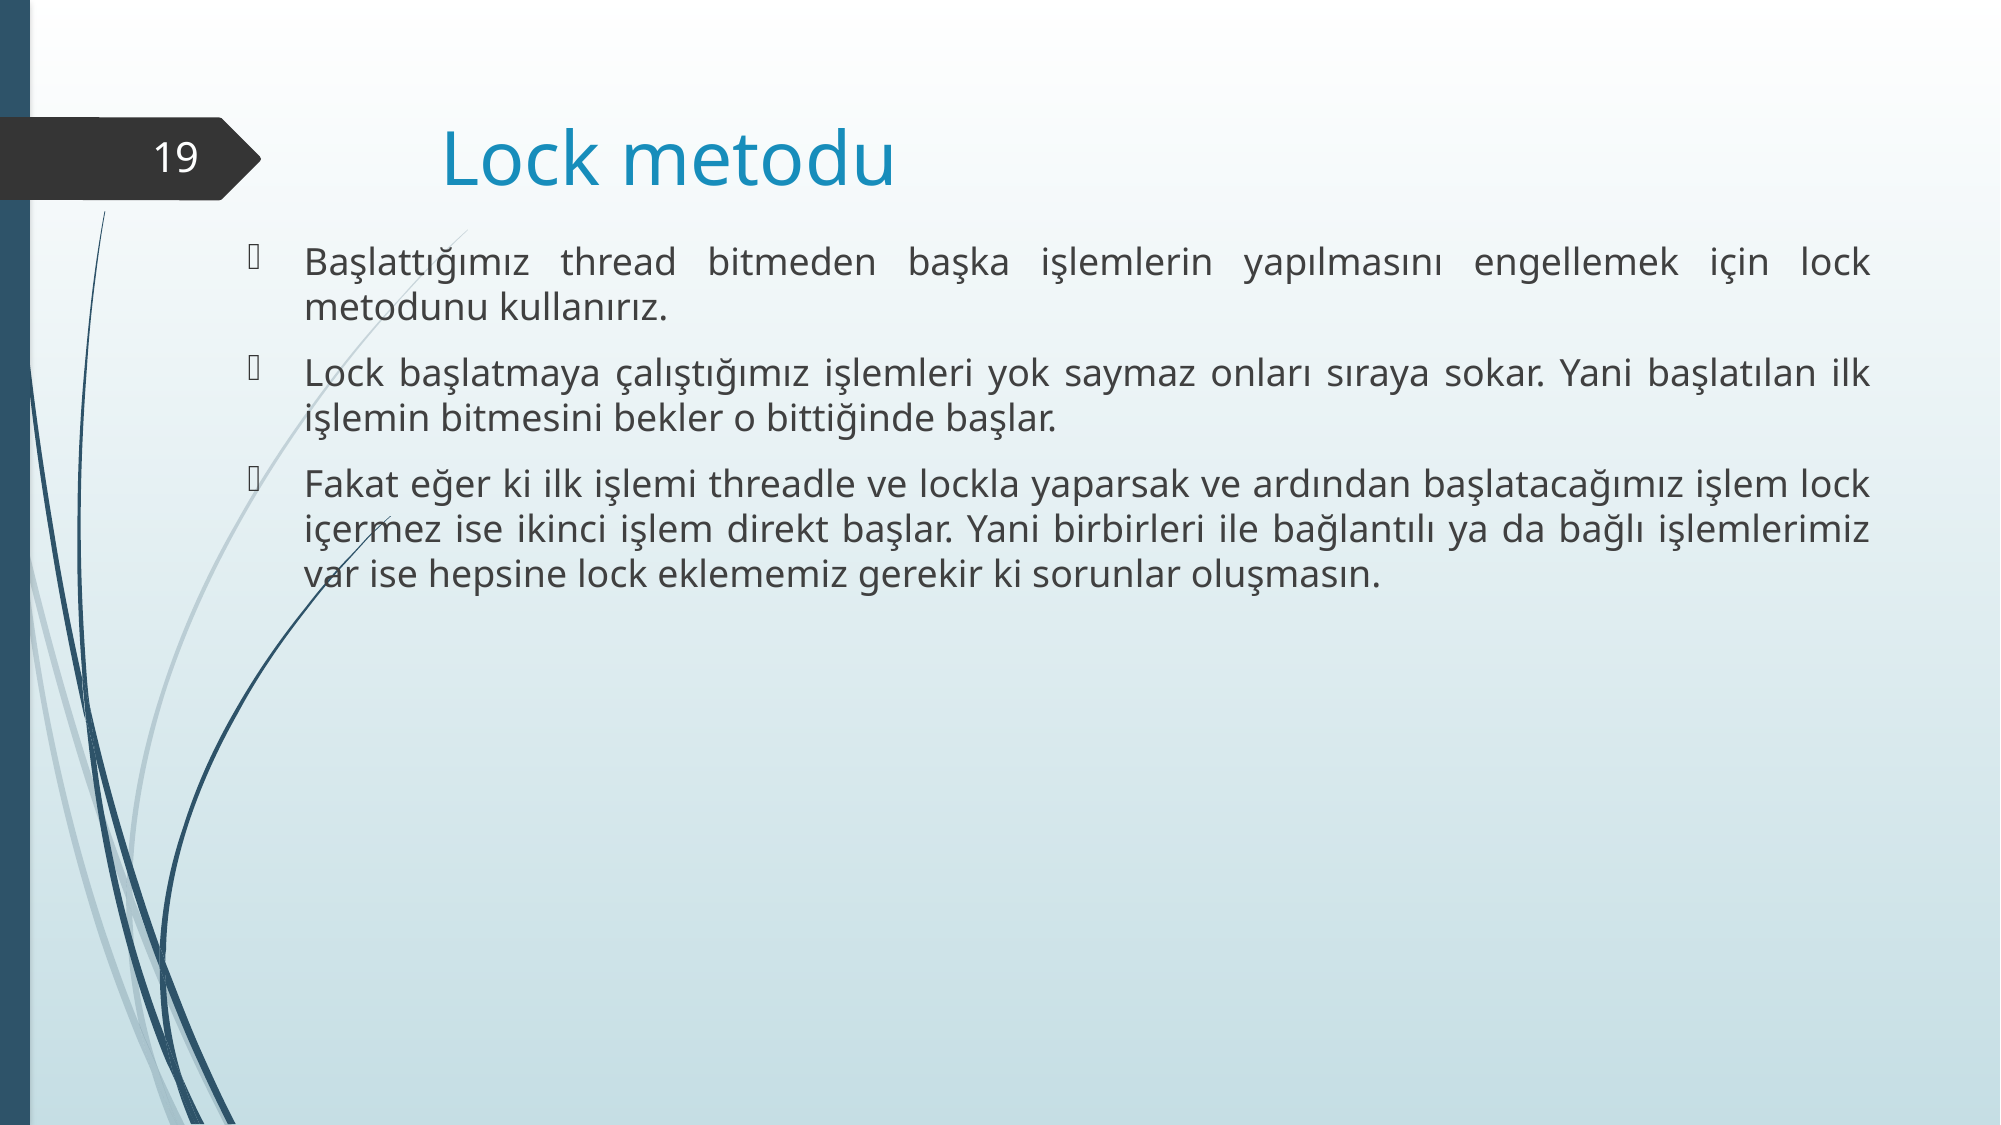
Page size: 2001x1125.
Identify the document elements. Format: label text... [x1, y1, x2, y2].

list Başlattığımız thread bitmeden başka işlemlerin yapılmasını engellemek için lock metodunu kullanırız. Lock başlatmaya çalıştığımız işlemleri yok saymaz onları sıraya sokar. Yani başlatılan ilk işlemin bitmesini bekler o bittiğinde başlar. Fakat eğer ki ilk işlemi threadle ve lockla yaparsak ve ardından başlatacağımız işlem lock içermez ise ikinci işlem direkt başlar. Yani birbirleri ile bağlantılı ya da bağlı işlemlerimiz var ise hepsine lock eklememiz gerekir ki sorunlar oluşmasın. [232, 230, 1888, 934]
title Lock metodu [425, 102, 1888, 230]
slide_number 19 [87, 129, 216, 190]
